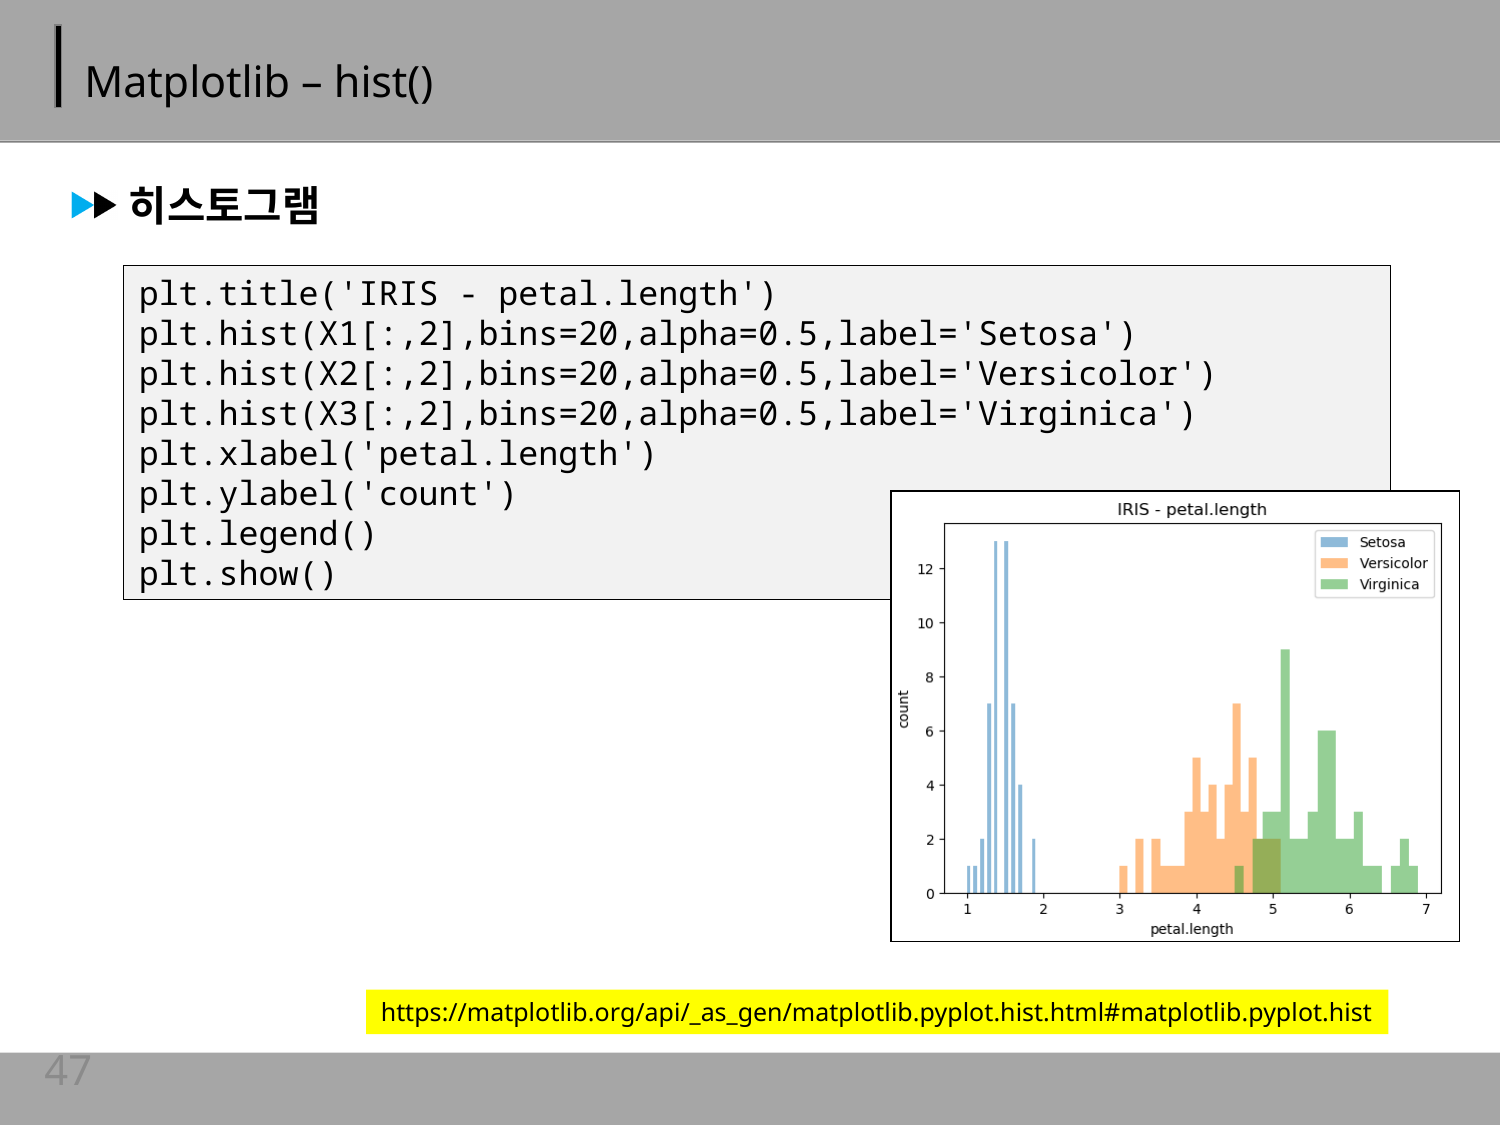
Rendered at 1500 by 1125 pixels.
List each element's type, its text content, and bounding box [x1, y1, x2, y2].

list 히스토그램 [55, 172, 1447, 256]
picture [891, 491, 1459, 941]
slide_number 47 [29, 1042, 380, 1103]
picture [70, 190, 118, 220]
title Matplotlib – hist() [69, 20, 1364, 114]
text_box plt.title('IRIS - petal.length') plt.hist(X1[:,2],bins=20,alpha=0.5,label='Setosa') plt.hist(X2[:,2],bins=20,alpha=0.5,label='Versicolor') plt.hist(X3[:,2],bins=20,alpha=0.5,label='Virginica') plt.xlabel('petal.length') plt.ylabel('count') plt.legend() plt.show() [123, 265, 1391, 600]
text_box https://matplotlib.org/api/_as_gen/matplotlib.pyplot.hist.html#matplotlib.pyplot.hist [366, 989, 1389, 1035]
